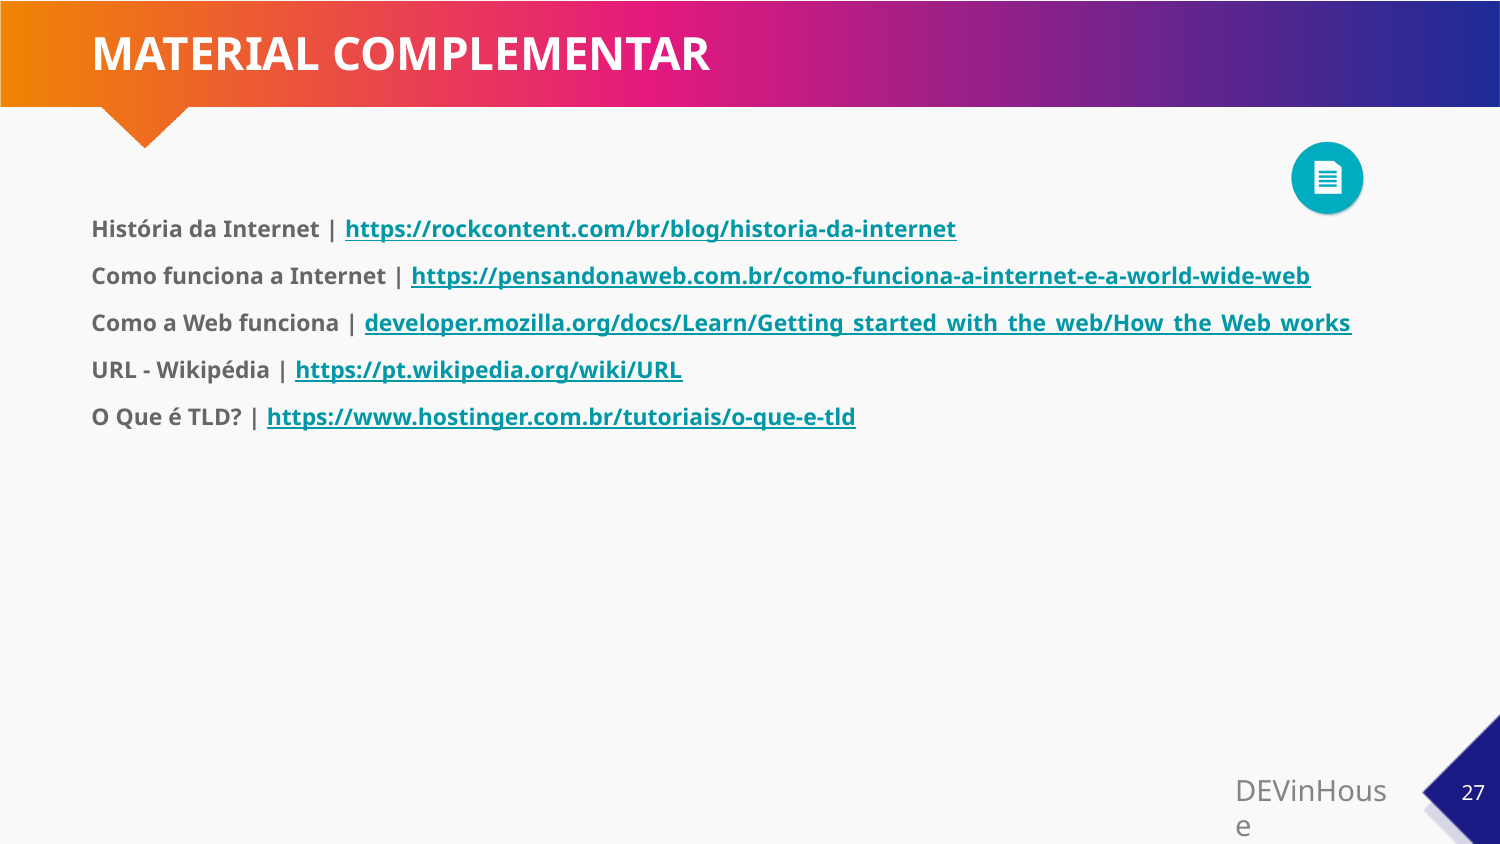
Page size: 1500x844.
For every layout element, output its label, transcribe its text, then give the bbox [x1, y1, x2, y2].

picture [1417, 712, 1500, 844]
slide_number ‹#› [1446, 771, 1500, 817]
picture [0, 0, 1500, 222]
title História da Internet | https://rockcontent.com/br/blog/historia-da-internet Como funciona a Internet | https://pensandonaweb.com.br/como-funciona-a-internet-e-a-world-wide-web Como a Web funciona | developer.mozilla.org/docs/Learn/Getting_started_with_the_web/How_the_Web_works URL - Wikipédia | https://pt.wikipedia.org/wiki/URL O Que é TLD? | https://www.hostinger.com.br/tutoriais/o-que-e-tld [76, 184, 1418, 777]
title MATERIAL COMPLEMENTAR [76, 0, 1424, 105]
